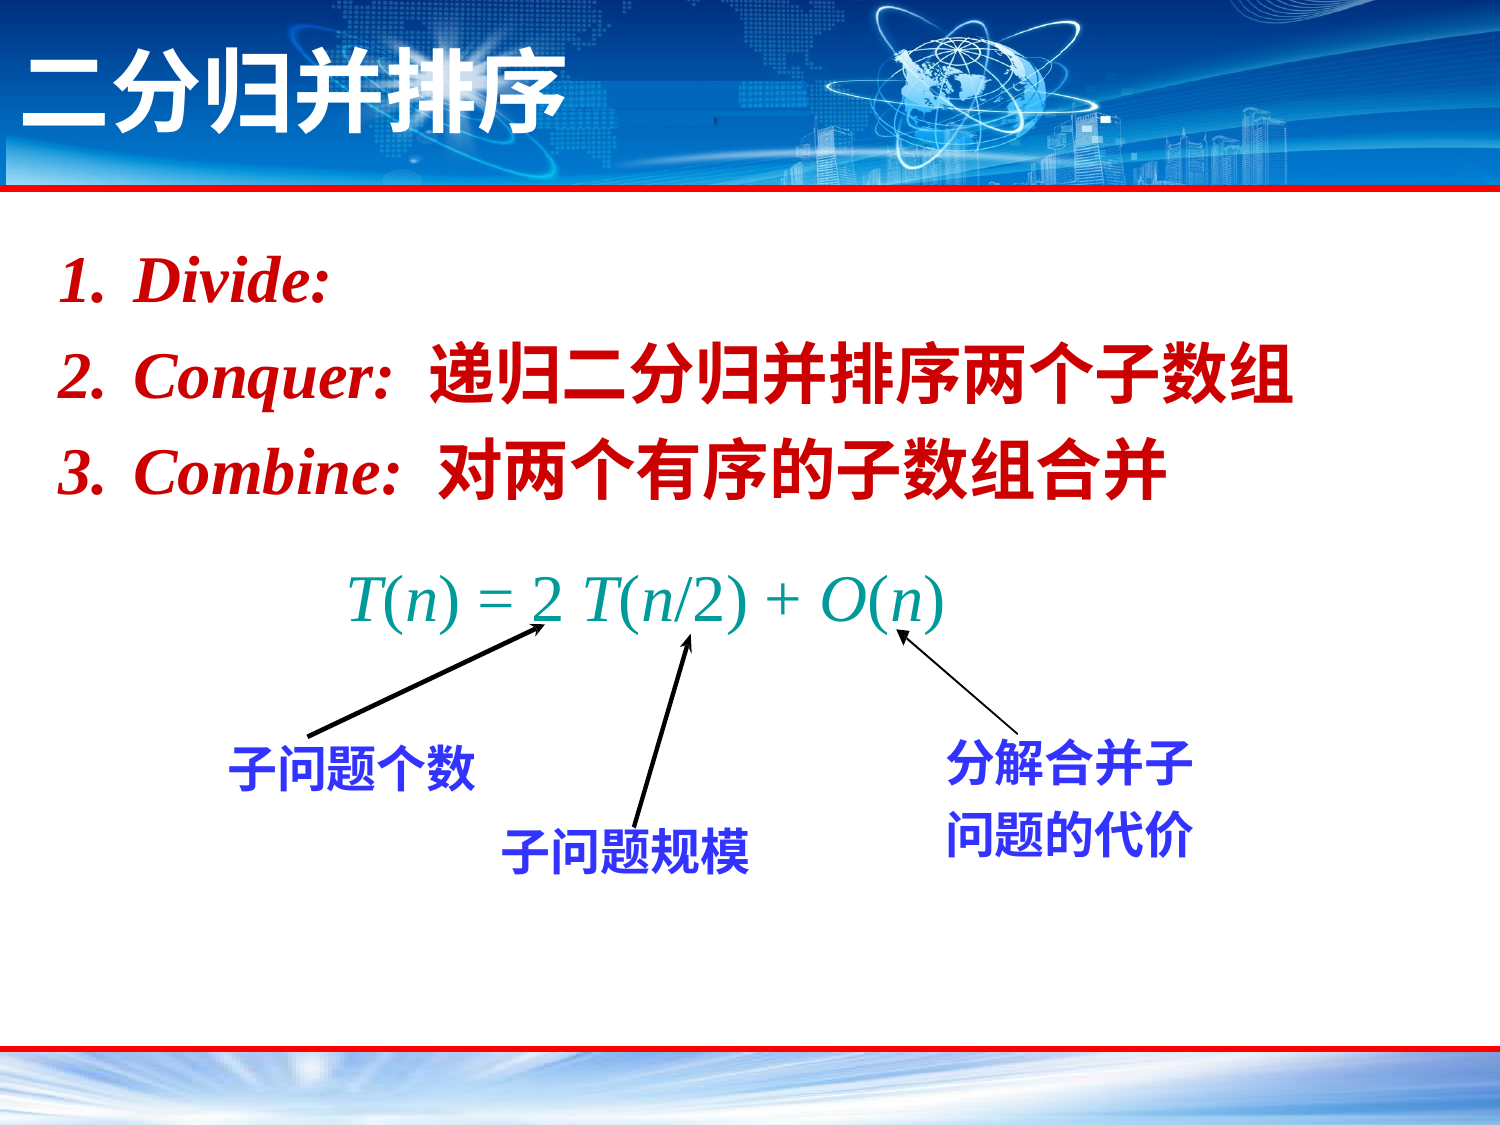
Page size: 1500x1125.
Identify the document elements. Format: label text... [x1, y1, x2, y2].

title 二分归并排序 [3, 2, 1500, 189]
text_box [383, 623, 545, 698]
text_box [631, 633, 692, 829]
text_box [896, 629, 1018, 735]
text_box 子问题个数 子问题规模 [119, 698, 856, 881]
text_box Divide: Conquer: 递归二分归并排序两个子数组 Combine: 对两个有序的子数组合并 T(n) = 2 T(n/2) + O(n) [56, 218, 1476, 635]
picture [0, 0, 1500, 185]
picture [0, 1052, 1500, 1125]
text_box 分解合并子问题的代价 [942, 708, 1225, 864]
